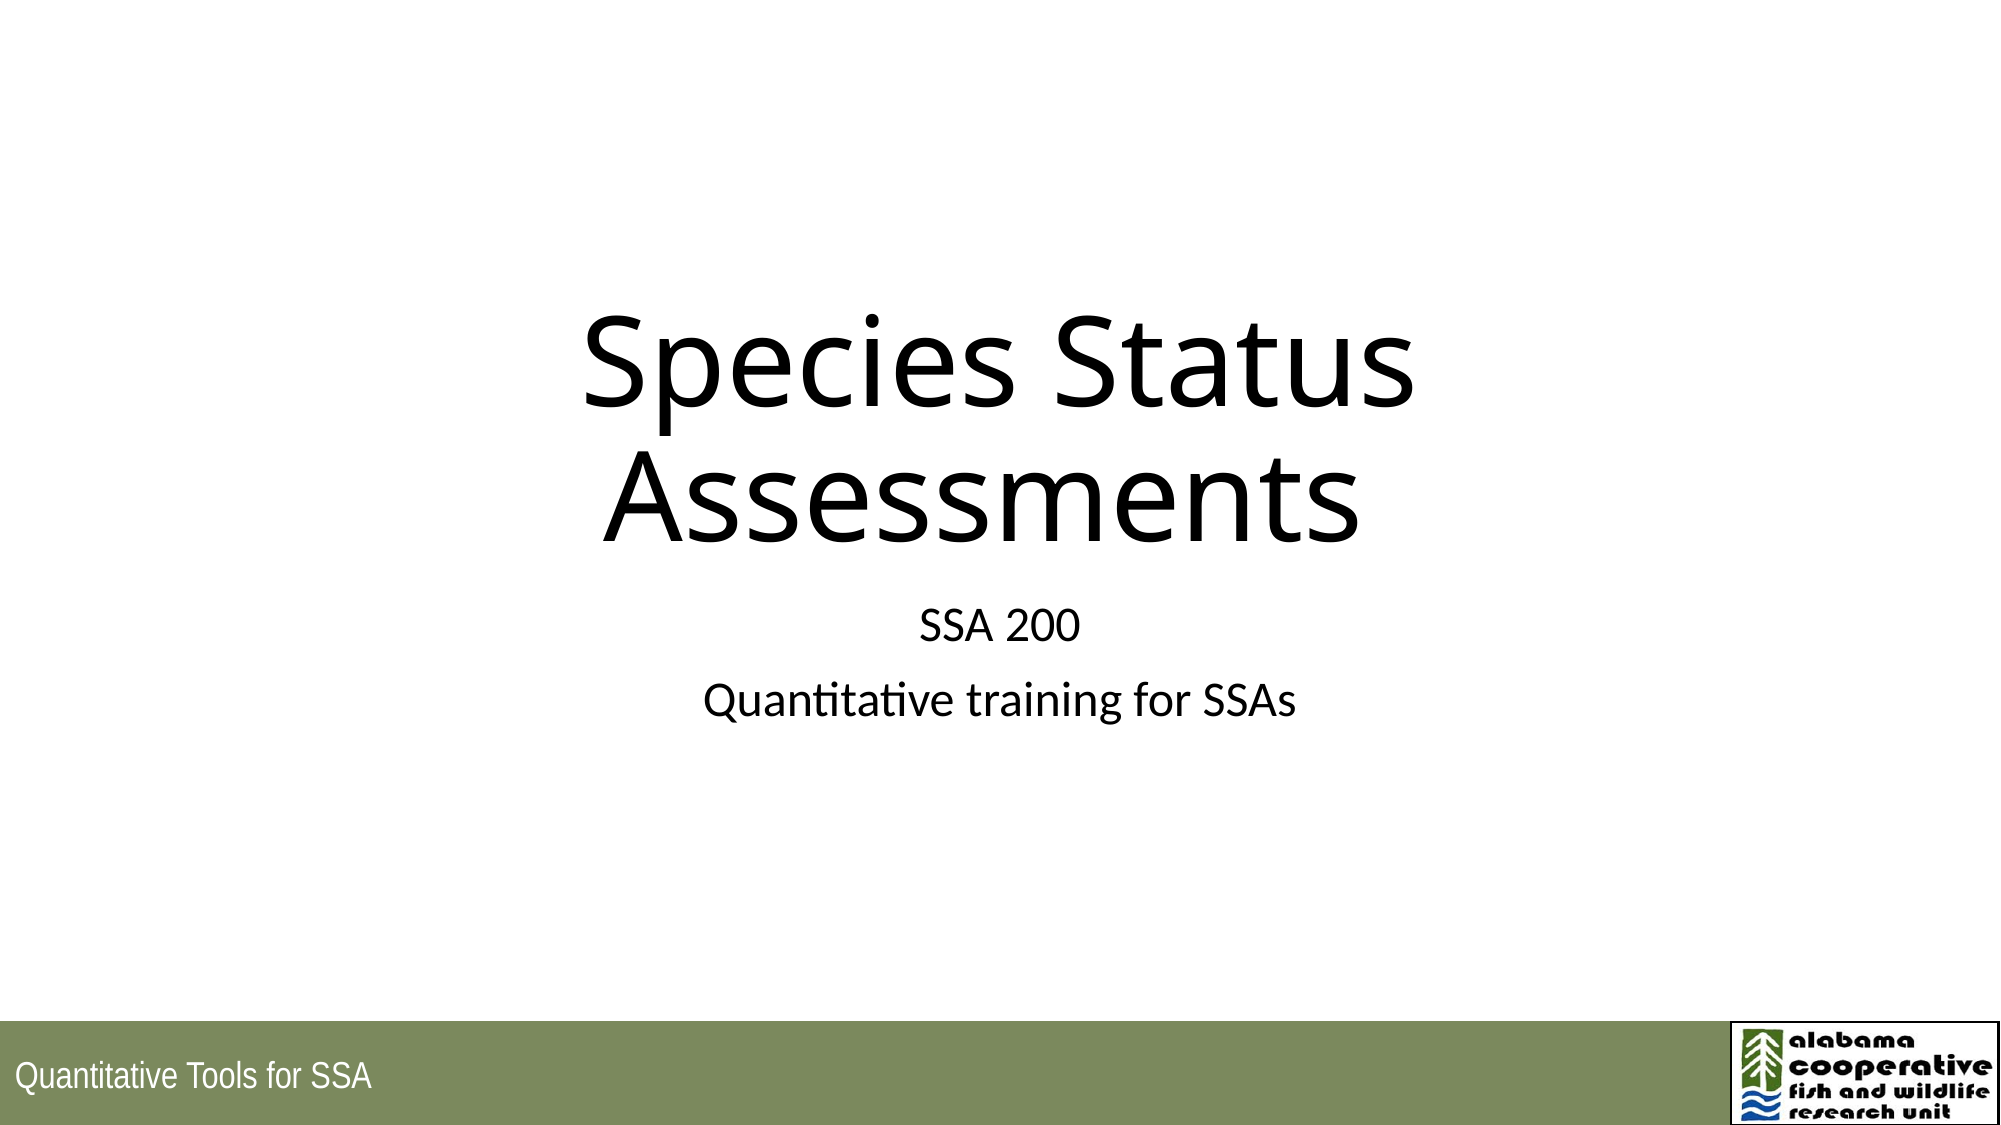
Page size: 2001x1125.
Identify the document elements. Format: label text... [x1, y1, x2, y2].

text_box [0, 1021, 2000, 1125]
subtitle SSA 200 Quantitative training for SSAs [249, 590, 1750, 863]
title Species Status Assessments [249, 184, 1750, 576]
